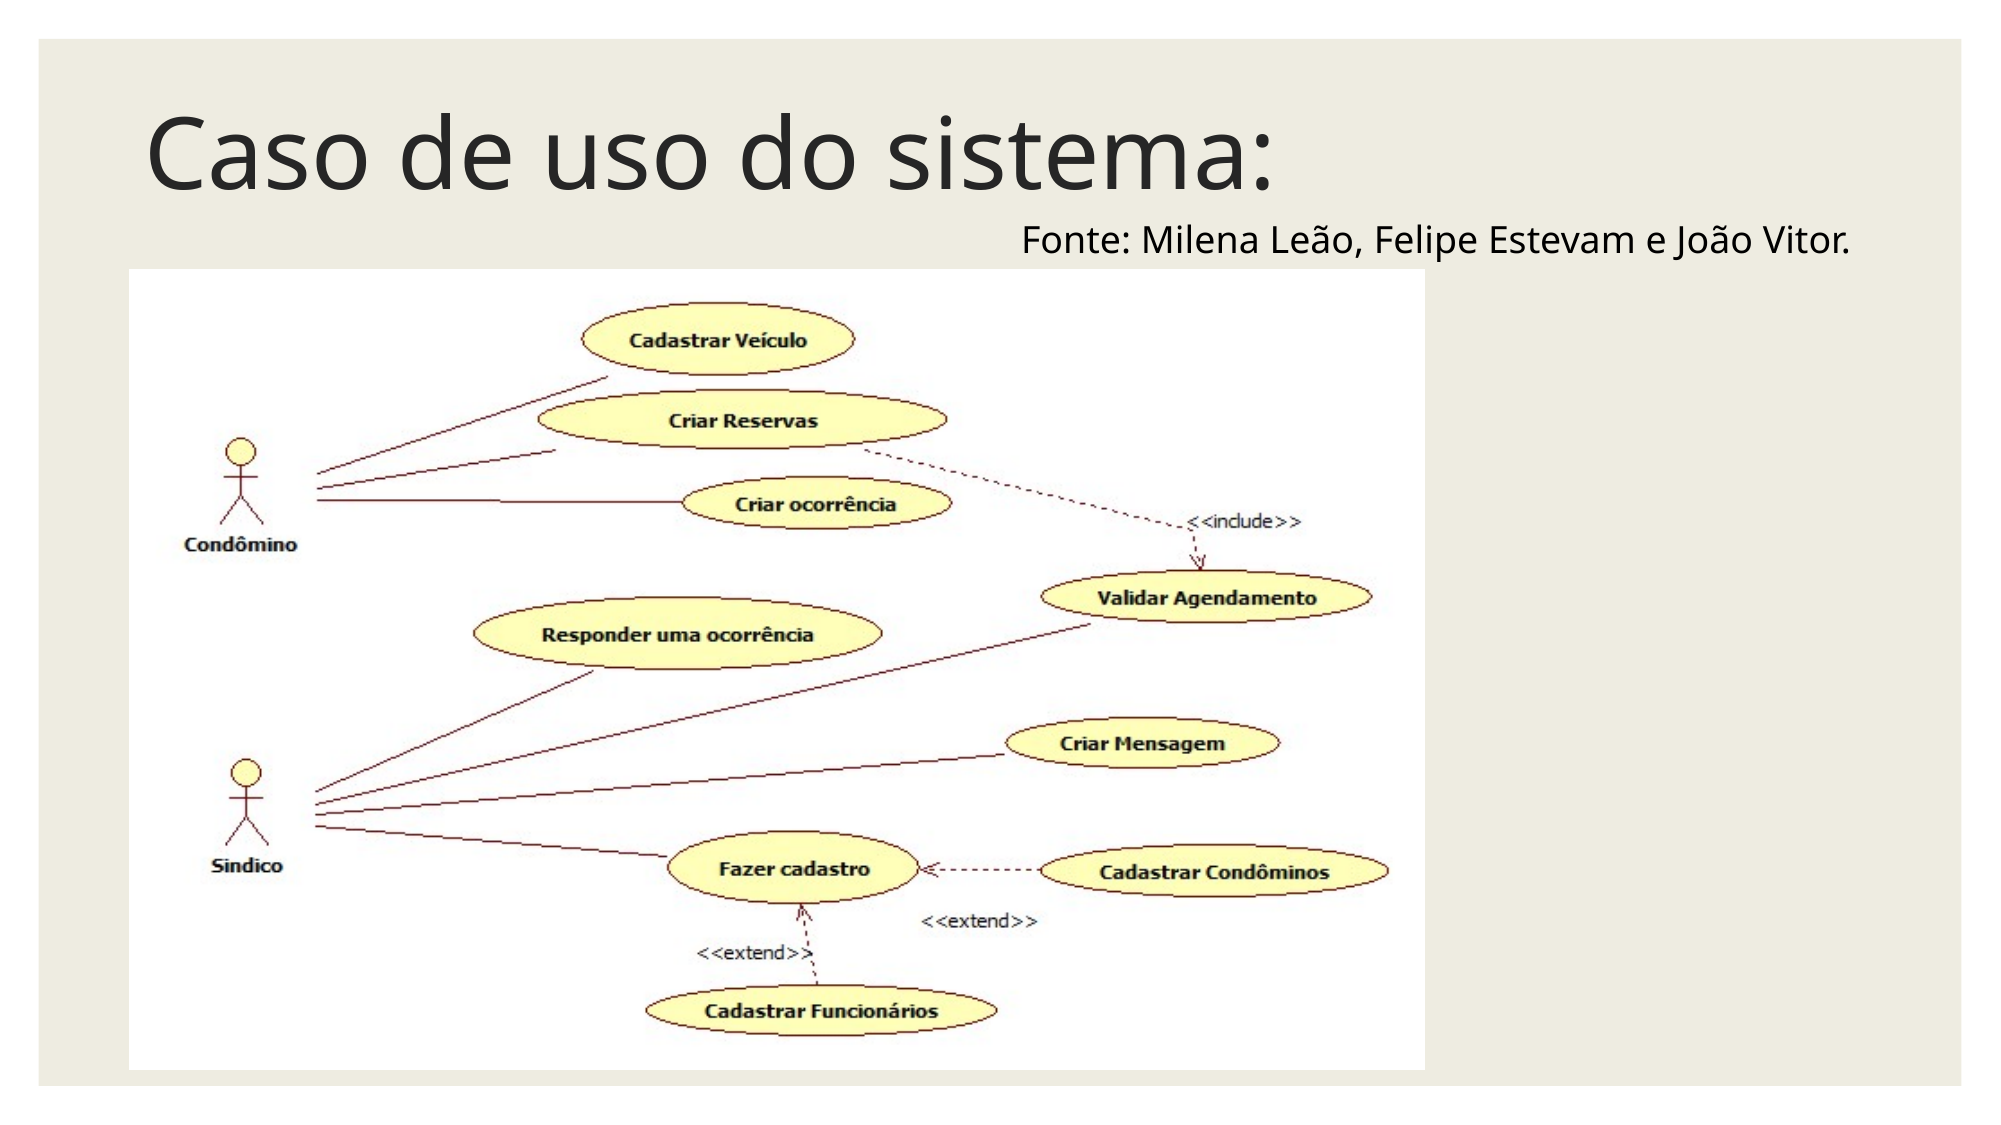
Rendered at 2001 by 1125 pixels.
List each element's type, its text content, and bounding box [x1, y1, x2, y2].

title Caso de uso do sistema: [129, 44, 1780, 265]
text_box Fonte: Milena Leão, Felipe Estevam e João Vitor. [1006, 209, 1926, 269]
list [129, 269, 1425, 1070]
